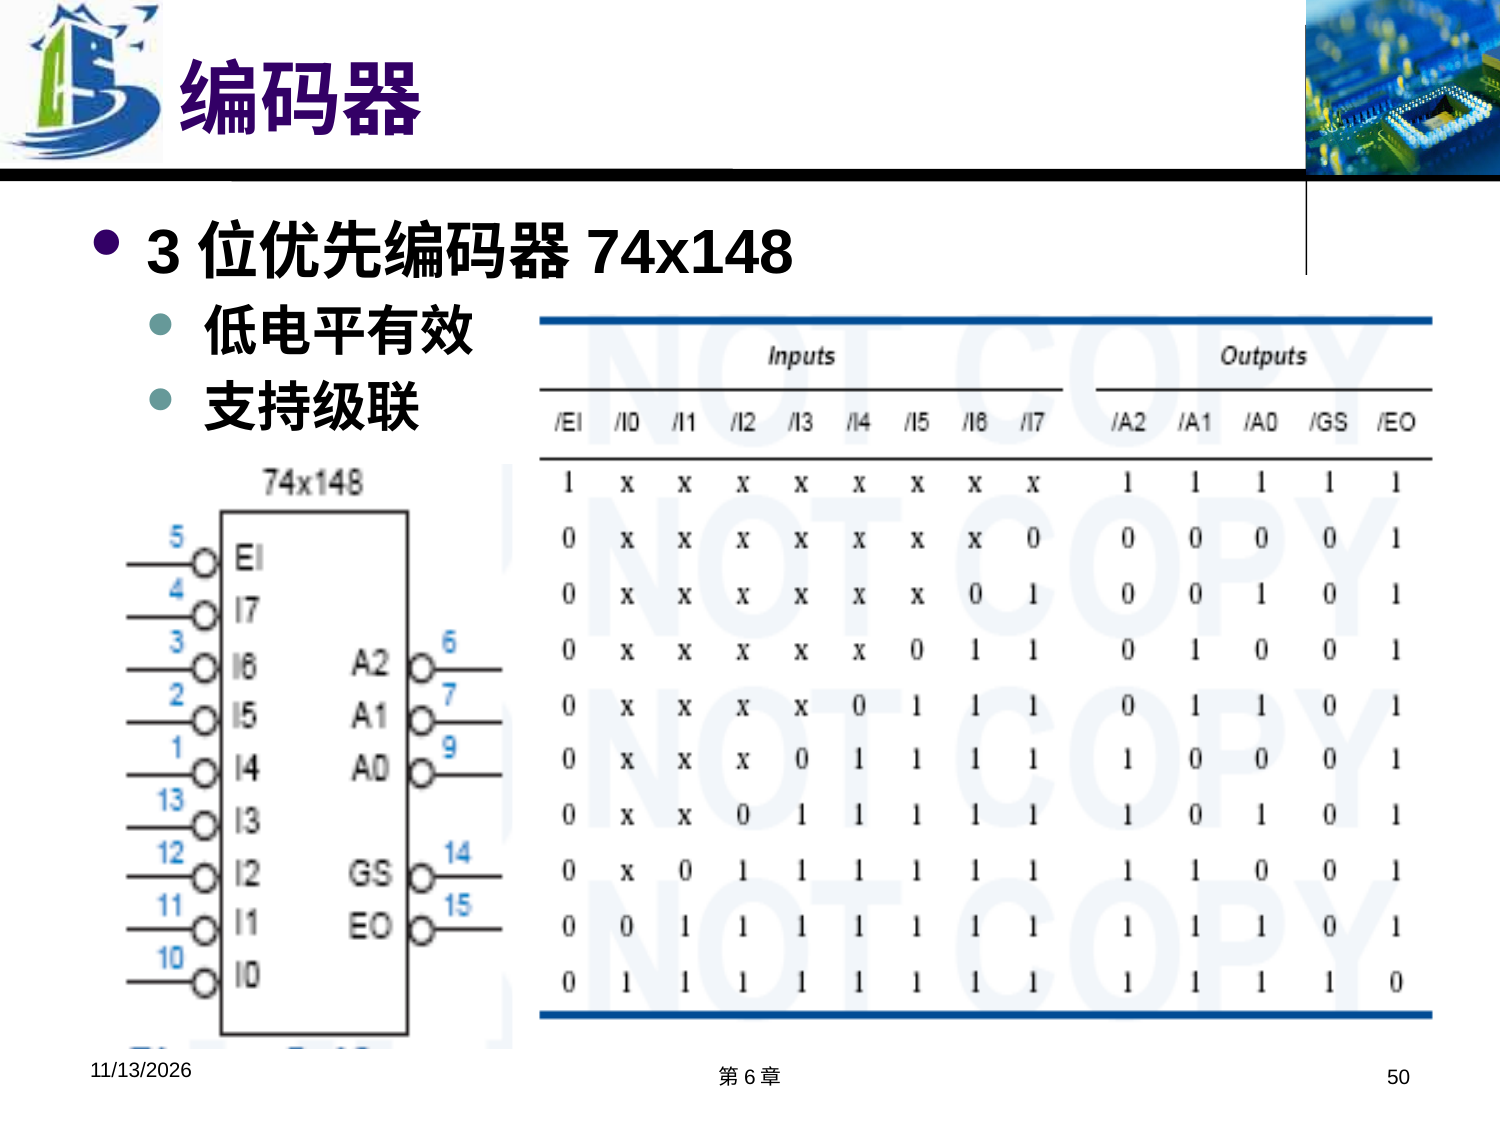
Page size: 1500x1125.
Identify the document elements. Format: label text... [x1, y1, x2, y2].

title 编码器 [164, 30, 1297, 153]
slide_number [74, 1048, 426, 1101]
list 3位优先编码器74x148 低电平有效 支持级联 [75, 203, 845, 480]
picture [101, 464, 513, 1049]
picture [0, 0, 163, 163]
picture [1306, 0, 1500, 175]
footer 第6章 [512, 1055, 988, 1101]
picture [538, 314, 1445, 1049]
slide_number 50 [1074, 1057, 1426, 1101]
